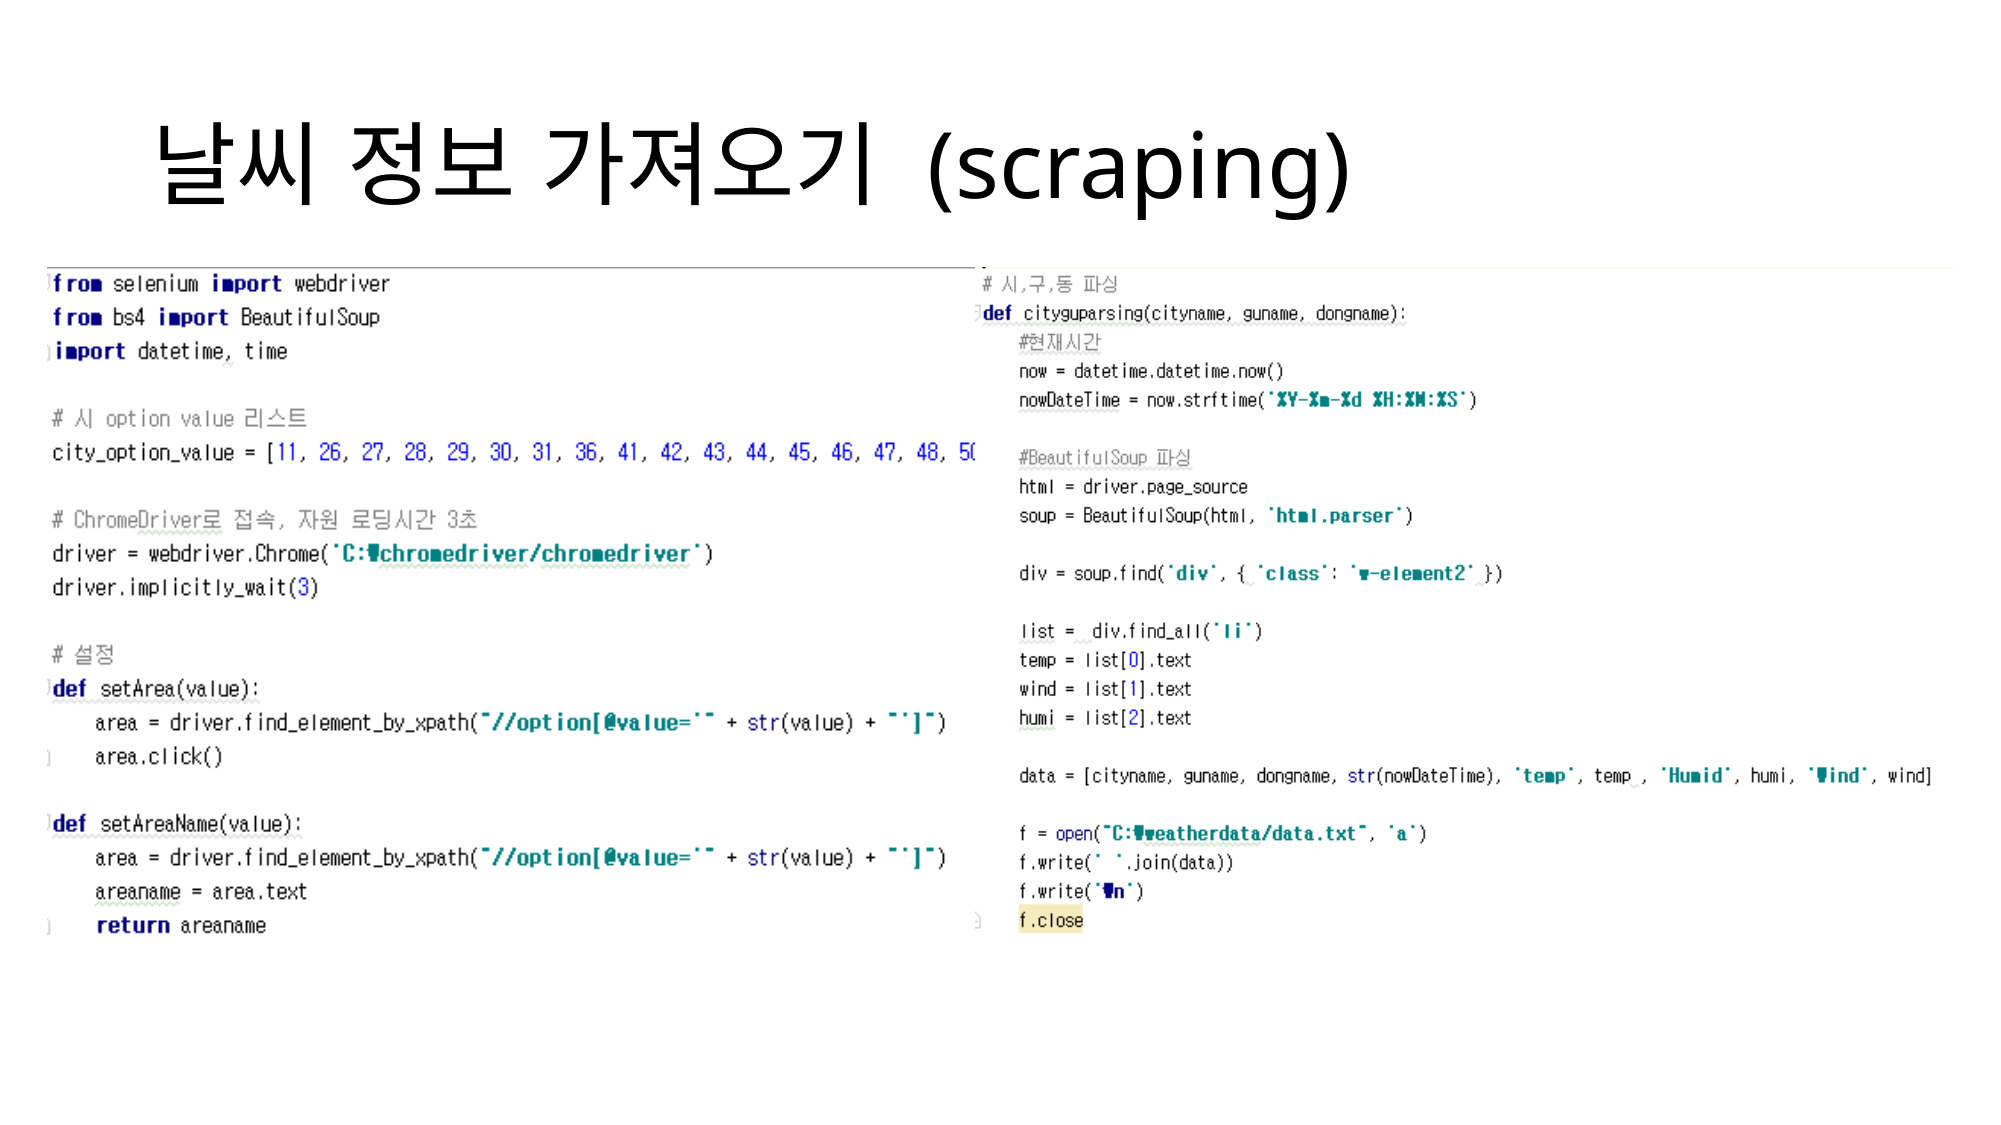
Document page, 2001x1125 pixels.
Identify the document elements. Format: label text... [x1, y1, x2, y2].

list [47, 267, 975, 944]
title 날씨 정보 가져오기 (scraping) [137, 59, 1863, 267]
picture [975, 267, 1953, 944]
